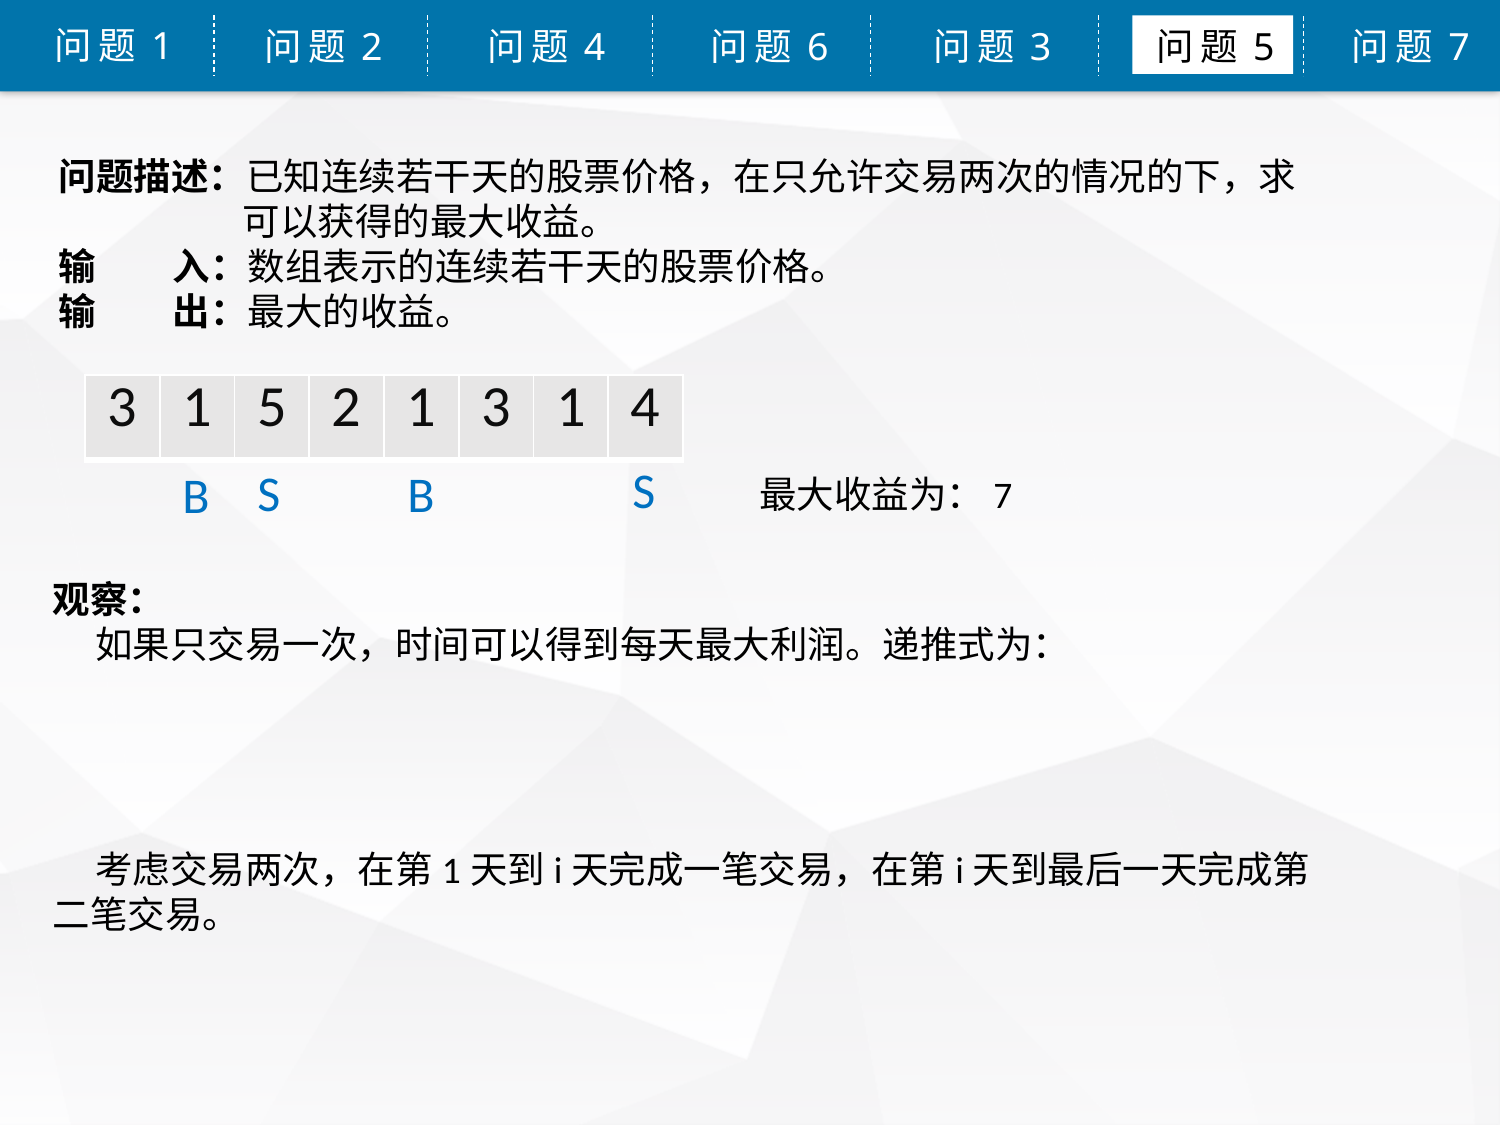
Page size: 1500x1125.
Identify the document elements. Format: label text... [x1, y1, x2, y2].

text_box 问题描述：已知连续若干天的股票价格，在只允许交易两次的情况的下，求 可以获得的最大收益。 输 入：数组表示的连续若干天的股票价格。 输 出：最大的收益。 [44, 145, 1322, 341]
text_box 最大收益为：7 [744, 463, 1039, 524]
table_header 1 [161, 376, 234, 457]
table_header 1 [385, 376, 458, 457]
text_box 问题3 [886, 15, 1099, 76]
picture [0, 92, 1500, 1125]
text_box S [242, 454, 335, 530]
text_box 问题6 [871, 15, 876, 76]
text_box B [167, 456, 259, 532]
table_header 1 [534, 376, 607, 457]
text_box 问题7 [1322, 15, 1500, 76]
text_box B [392, 454, 484, 530]
table_header 2 [310, 376, 383, 457]
table_header 5 [235, 376, 308, 456]
text_box S [617, 451, 709, 527]
table_header 3 [460, 376, 533, 457]
text_box 问题4 [440, 15, 652, 76]
text_box 问题1 [8, 14, 219, 74]
text_box [0, 0, 1500, 92]
text_box 问题2 [217, 15, 427, 76]
text_box 问题5 [1109, 15, 1322, 76]
table_header 3 [86, 376, 159, 457]
table_header 4 [609, 376, 682, 457]
text_box 问题6 [663, 15, 870, 76]
